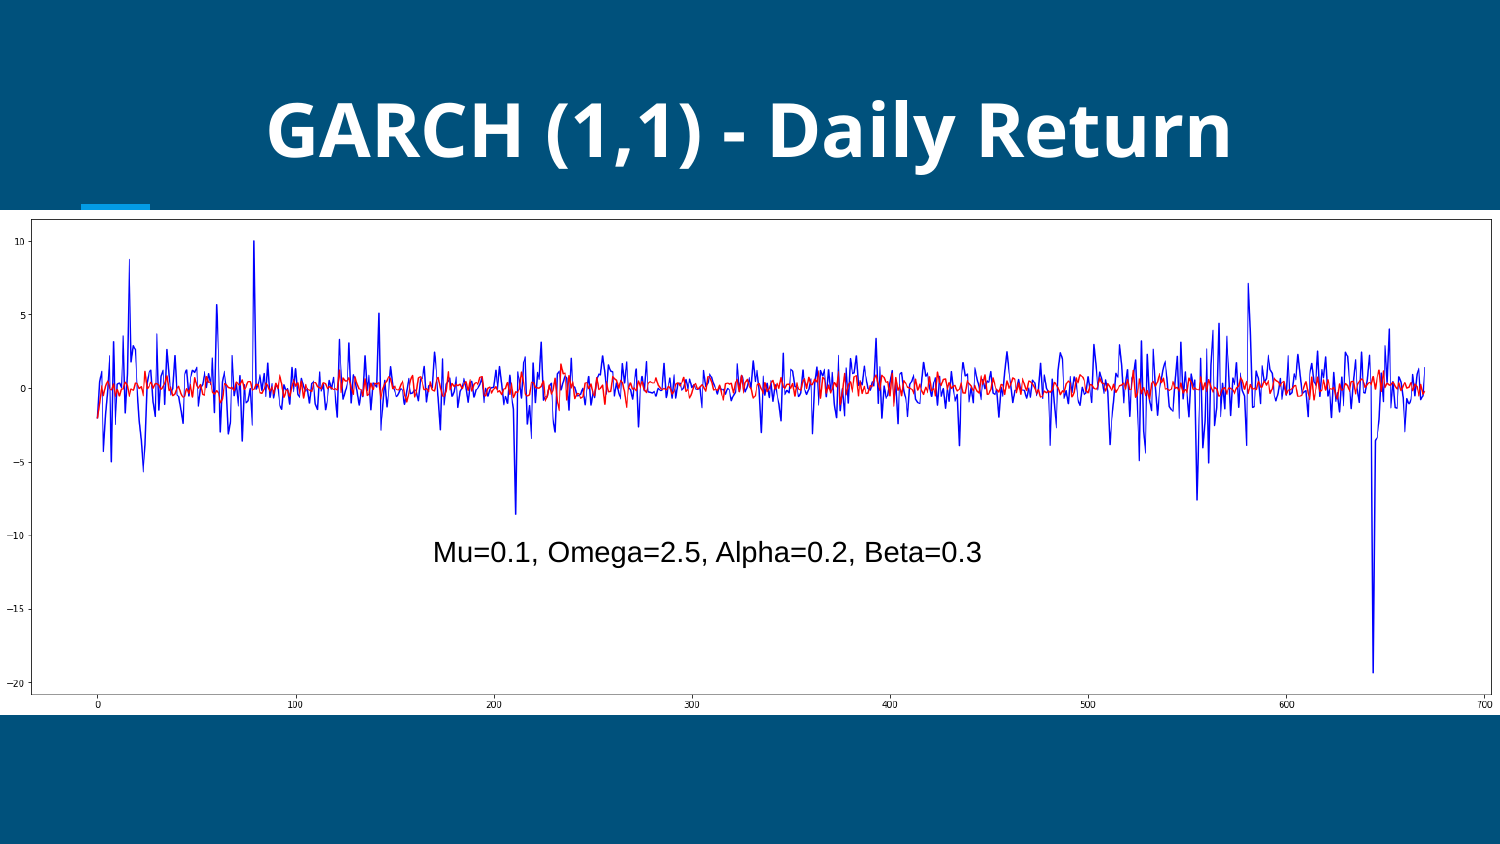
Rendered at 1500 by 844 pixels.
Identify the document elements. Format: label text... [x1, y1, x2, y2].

picture [0, 211, 1500, 714]
title GARCH (1,1) - Daily Return [63, 75, 1437, 188]
